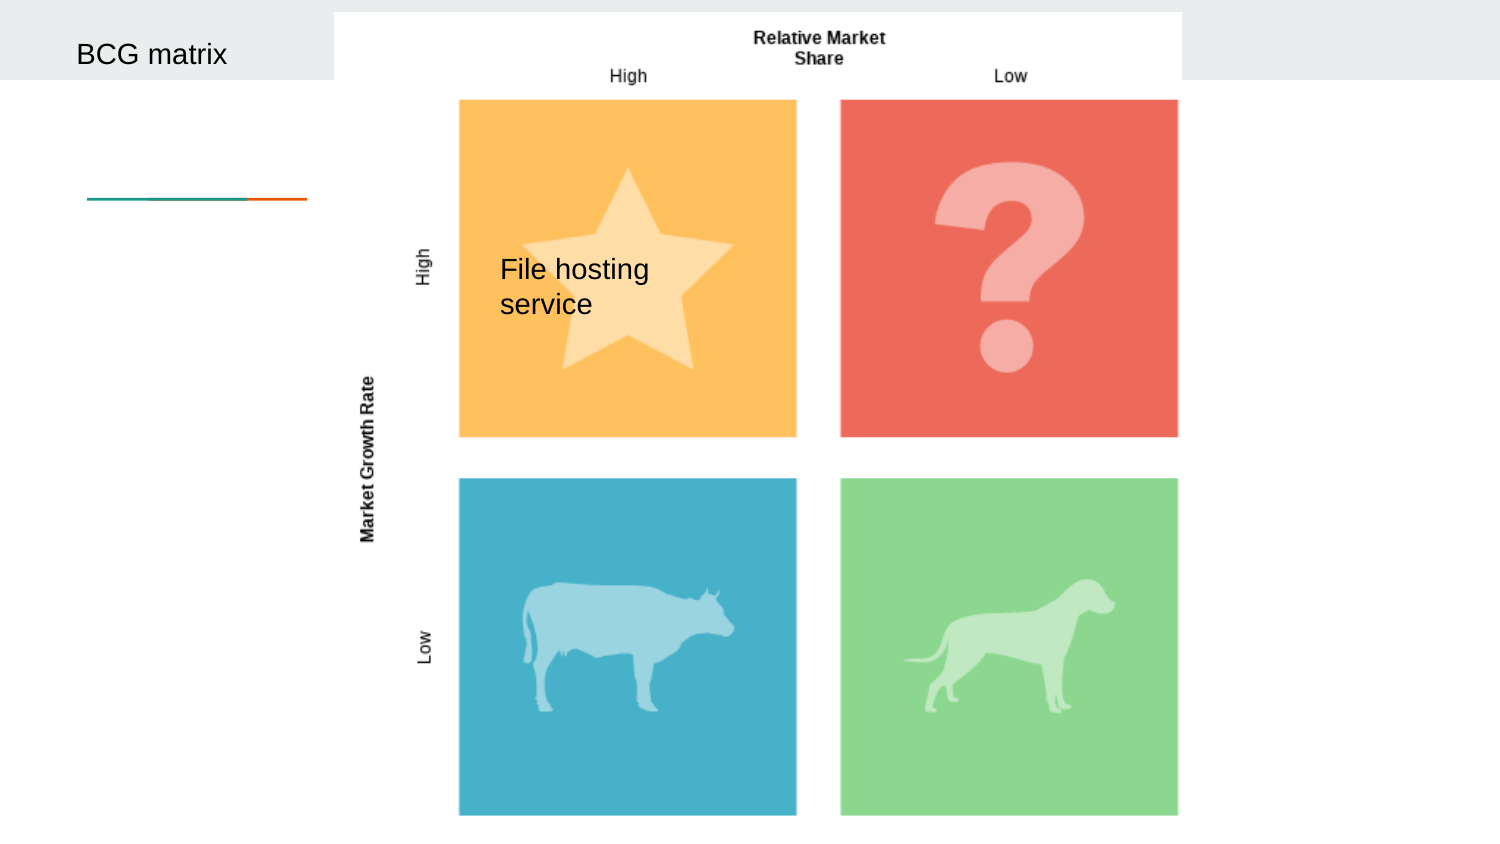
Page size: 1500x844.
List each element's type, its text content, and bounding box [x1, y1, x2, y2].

text_box BCG matrix [61, 20, 329, 100]
picture [334, 12, 1182, 832]
